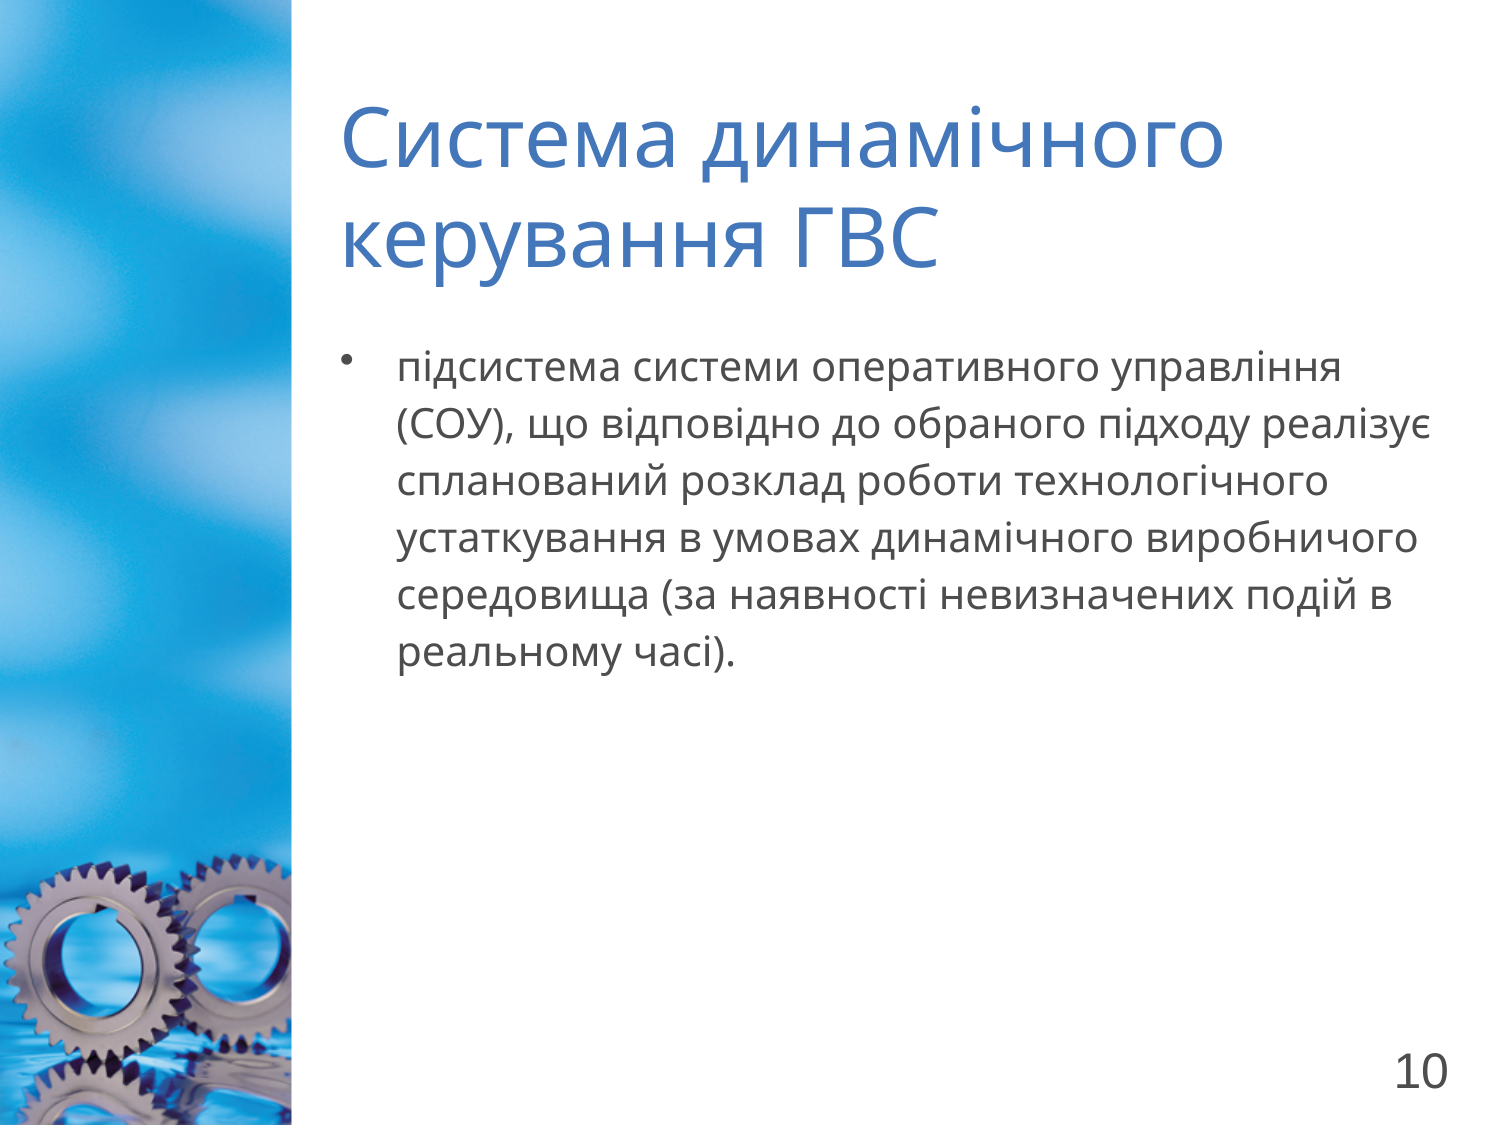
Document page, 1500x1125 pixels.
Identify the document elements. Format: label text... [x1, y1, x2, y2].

title Система динамічного керування ГВС [324, 124, 1463, 243]
picture [0, 0, 1500, 1125]
list підсистема системи оперативного управління (СОУ), що відповідно до обраного підходу реалізує спланований розклад роботи технологічного устаткування в умовах динамічного виробничого середовища (за наявності невизначених подій в реальному часі). [324, 324, 1463, 1026]
